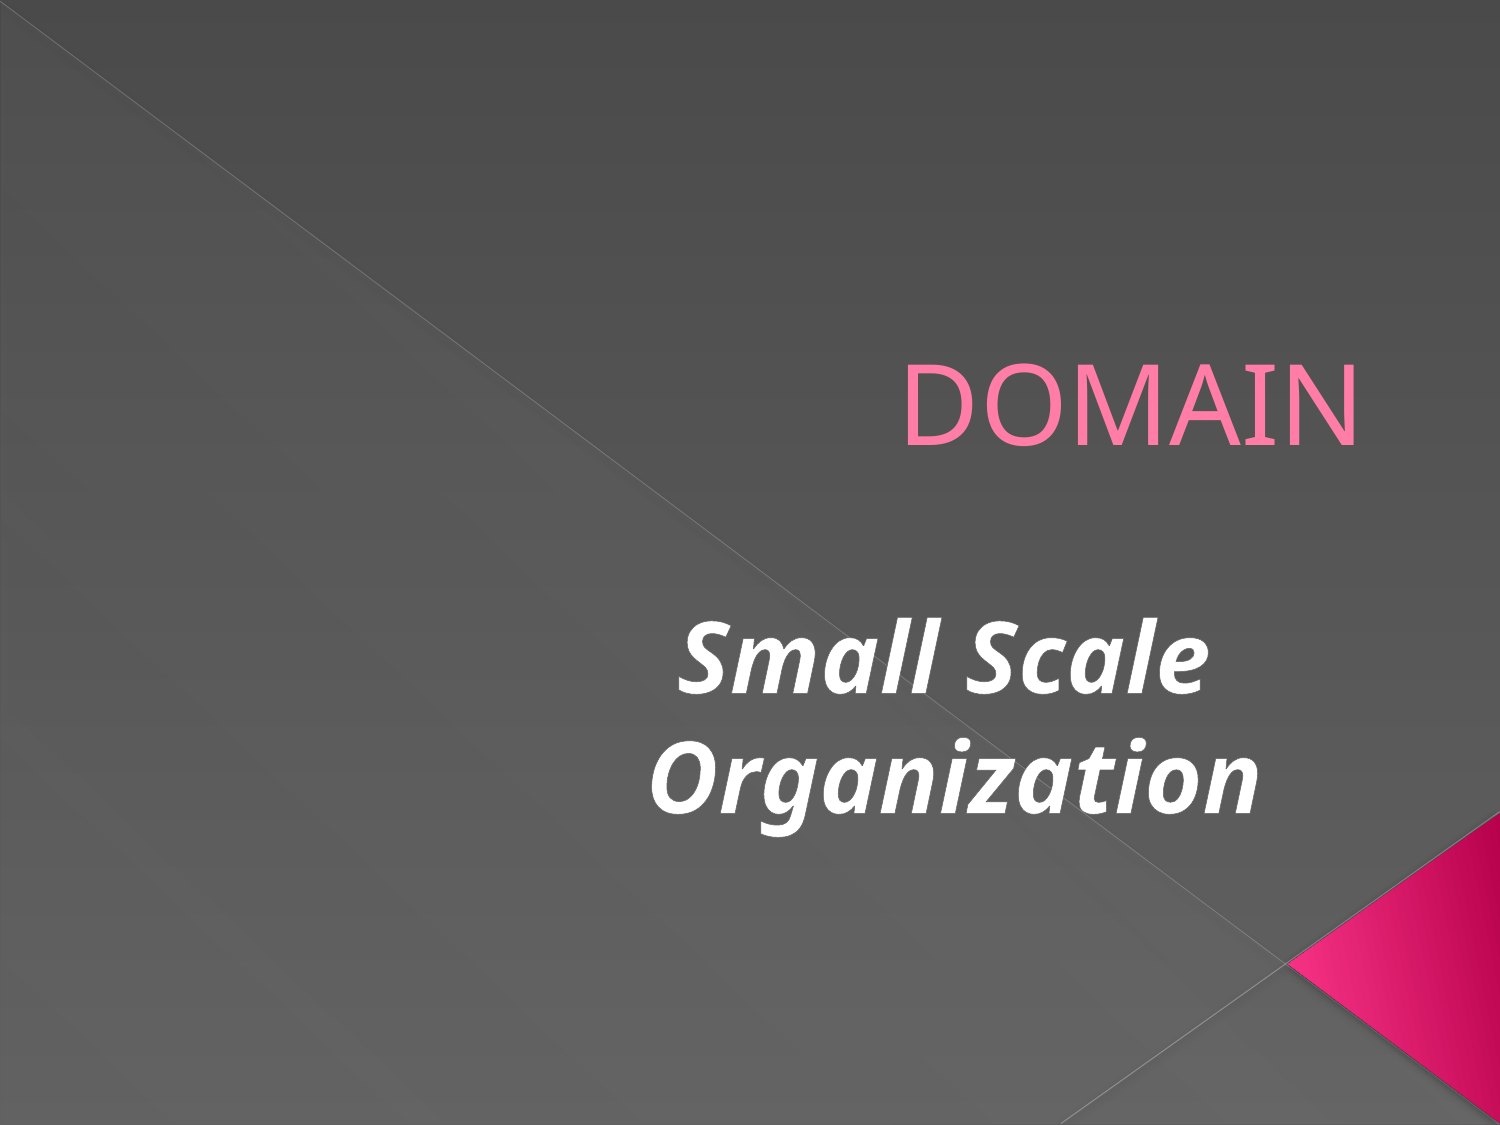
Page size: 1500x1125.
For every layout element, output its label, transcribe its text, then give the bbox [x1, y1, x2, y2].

title DOMAIN [105, 234, 1381, 476]
subtitle Small Scale Organization [234, 585, 1285, 874]
